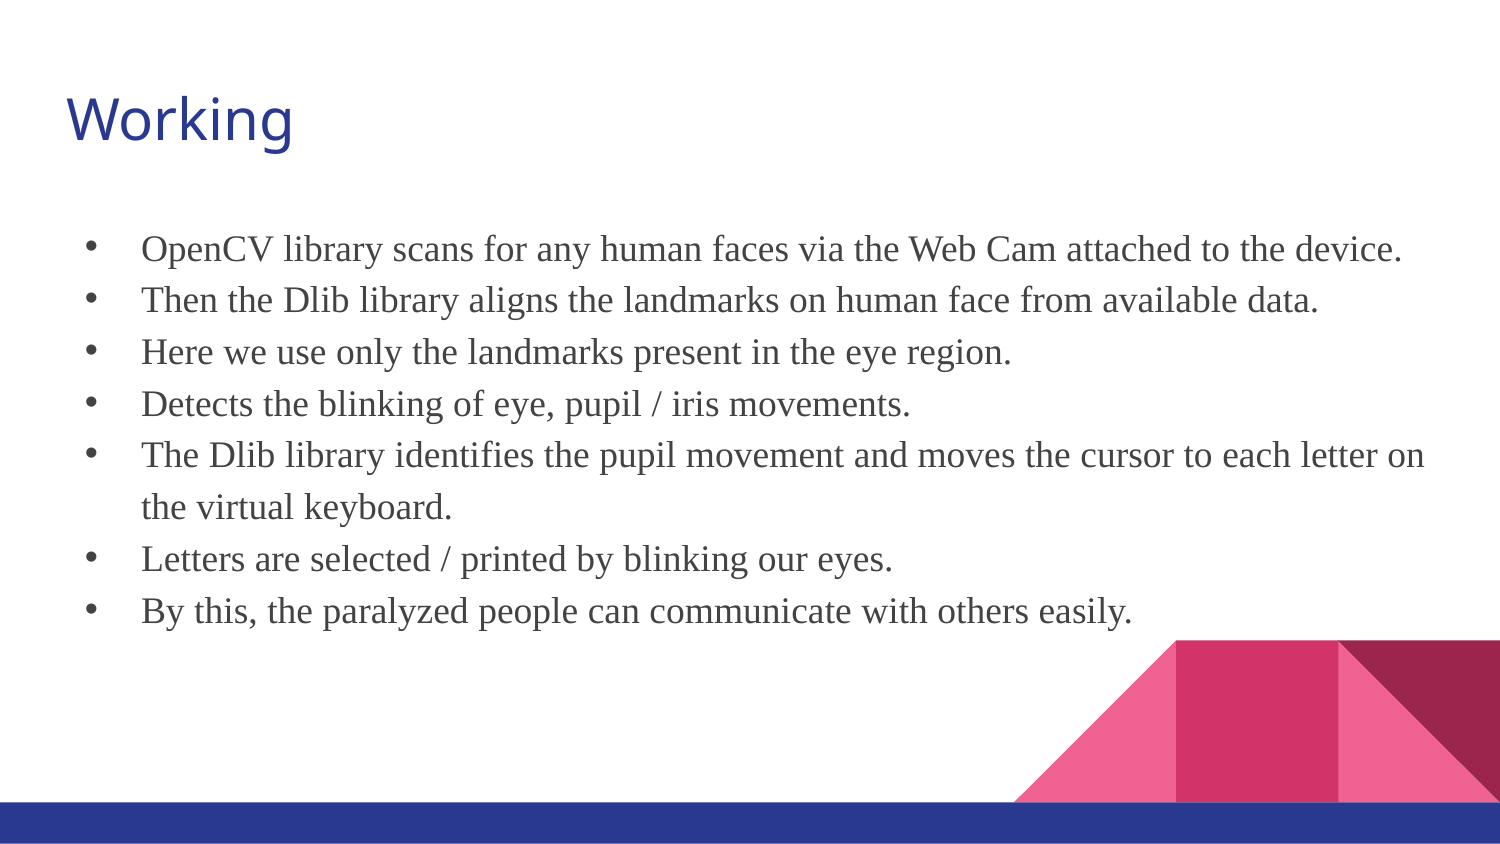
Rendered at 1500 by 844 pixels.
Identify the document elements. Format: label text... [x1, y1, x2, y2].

list OpenCV library scans for any human faces via the Web Cam attached to the device. Then the Dlib library aligns the landmarks on human face from available data. Here we use only the landmarks present in the eye region. Detects the blinking of eye, pupil / iris movements. The Dlib library identifies the pupil movement and moves the cursor to each letter on the virtual keyboard. Letters are selected / printed by blinking our eyes. By this, the paralyzed people can communicate with others easily. [51, 201, 1449, 750]
title Working [51, 67, 1449, 167]
